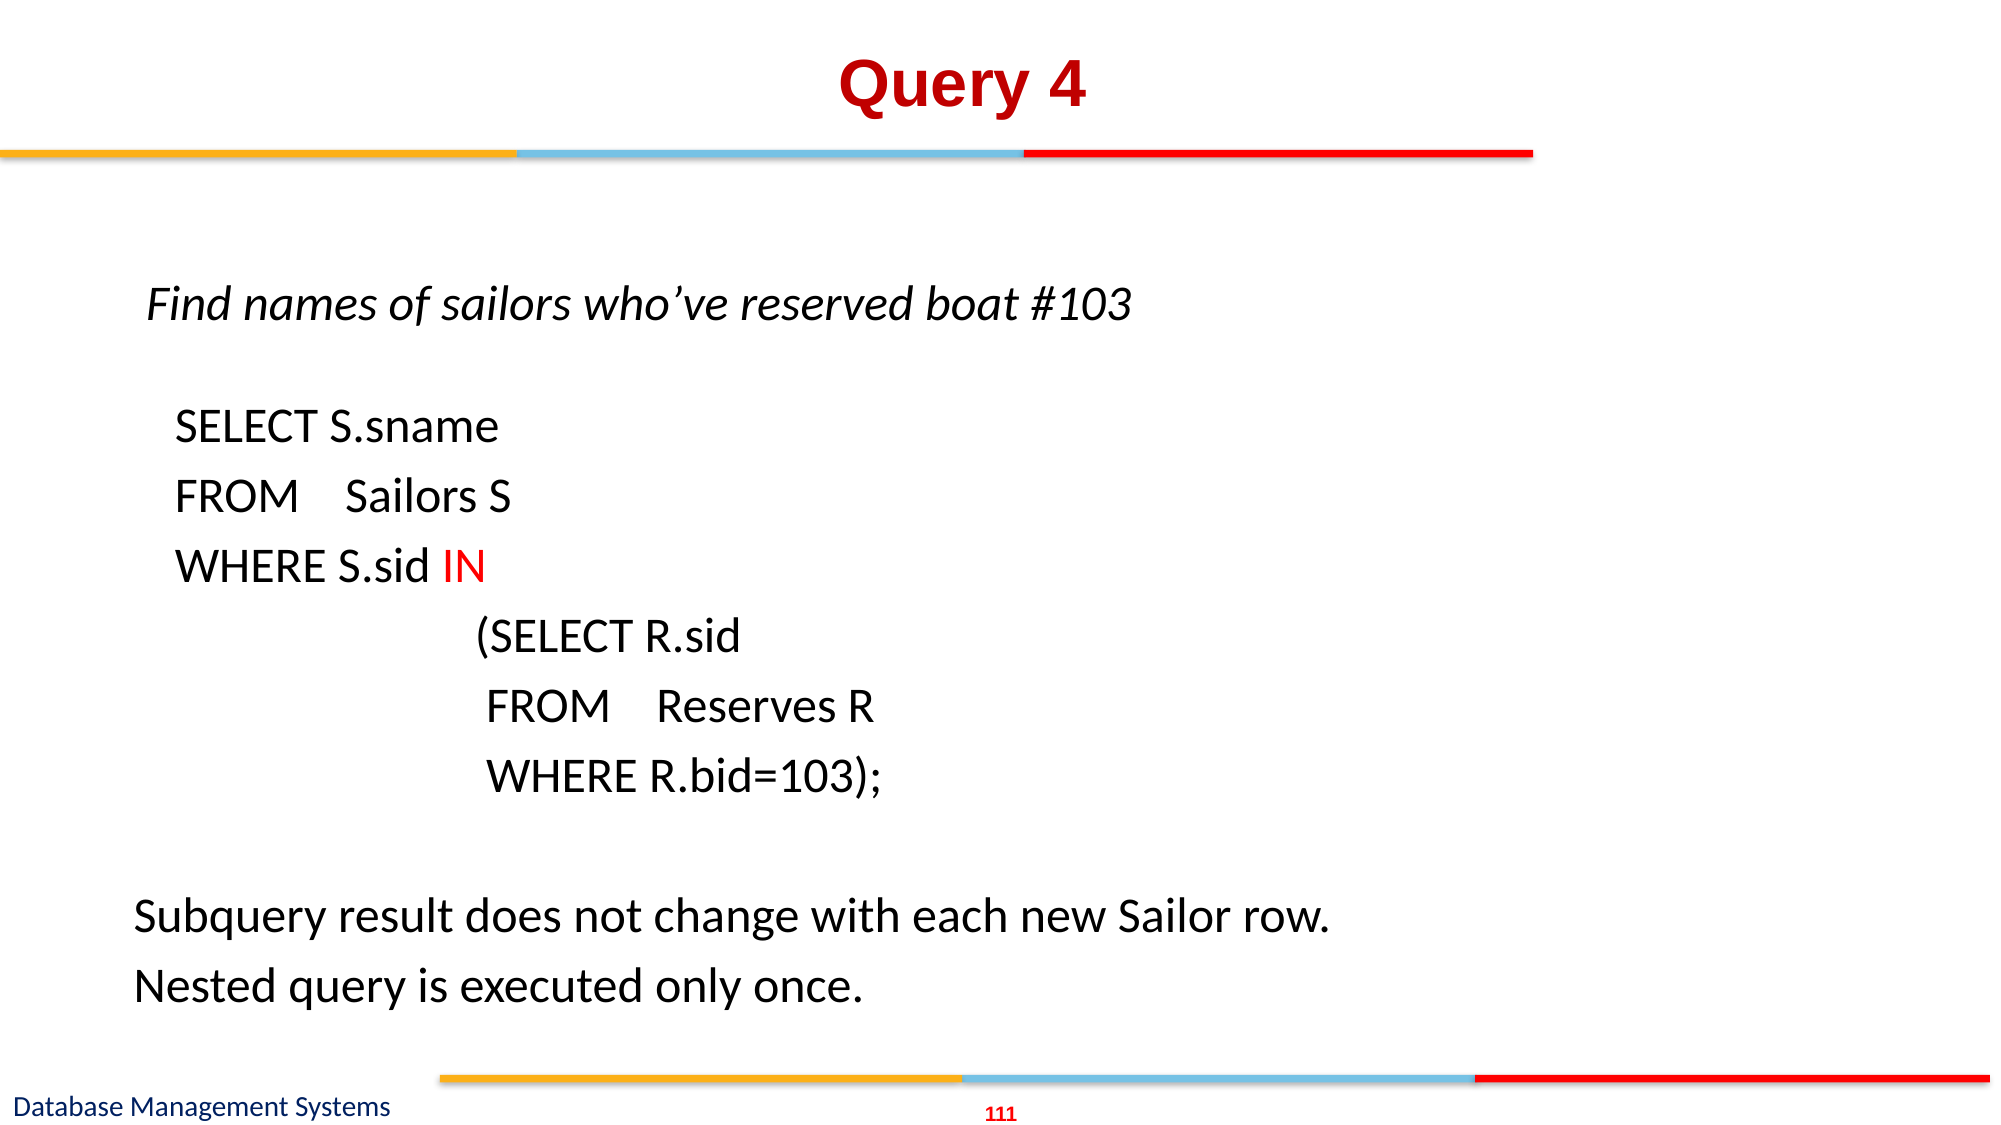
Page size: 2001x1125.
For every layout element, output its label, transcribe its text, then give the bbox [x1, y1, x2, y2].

title Query 4 [99, 32, 1825, 250]
list Find names of sailors who’ve reserved boat #103 SELECT S.sname FROM Sailors S WHERE S.sid IN (SELECT R.sid FROM Reserves R WHERE R.bid=103); Subquery result does not change with each new Sailor row. Nested query is executed only once. [99, 262, 1900, 1005]
